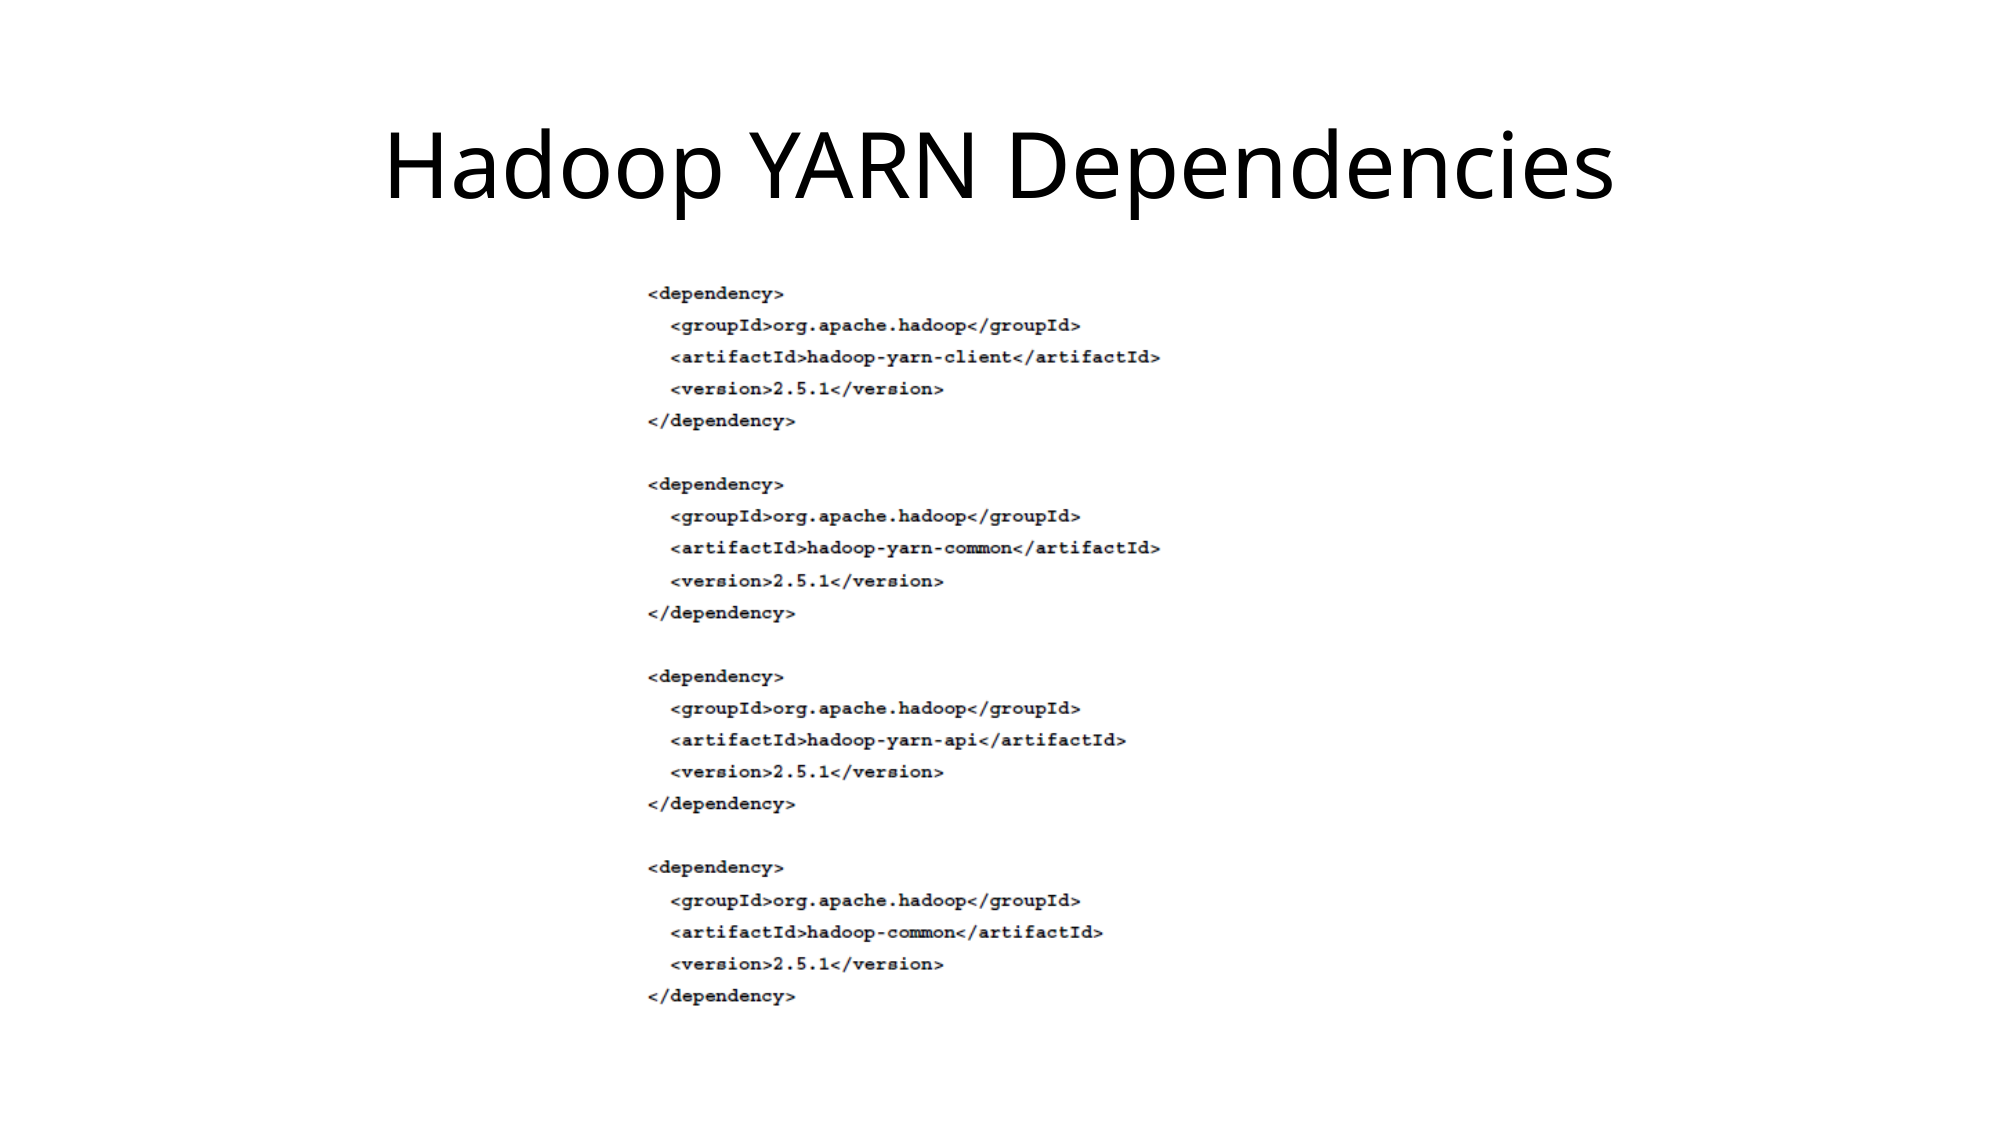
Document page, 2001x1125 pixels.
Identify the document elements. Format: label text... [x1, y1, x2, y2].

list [620, 277, 1380, 1014]
title Hadoop YARN Dependencies [137, 59, 1863, 278]
